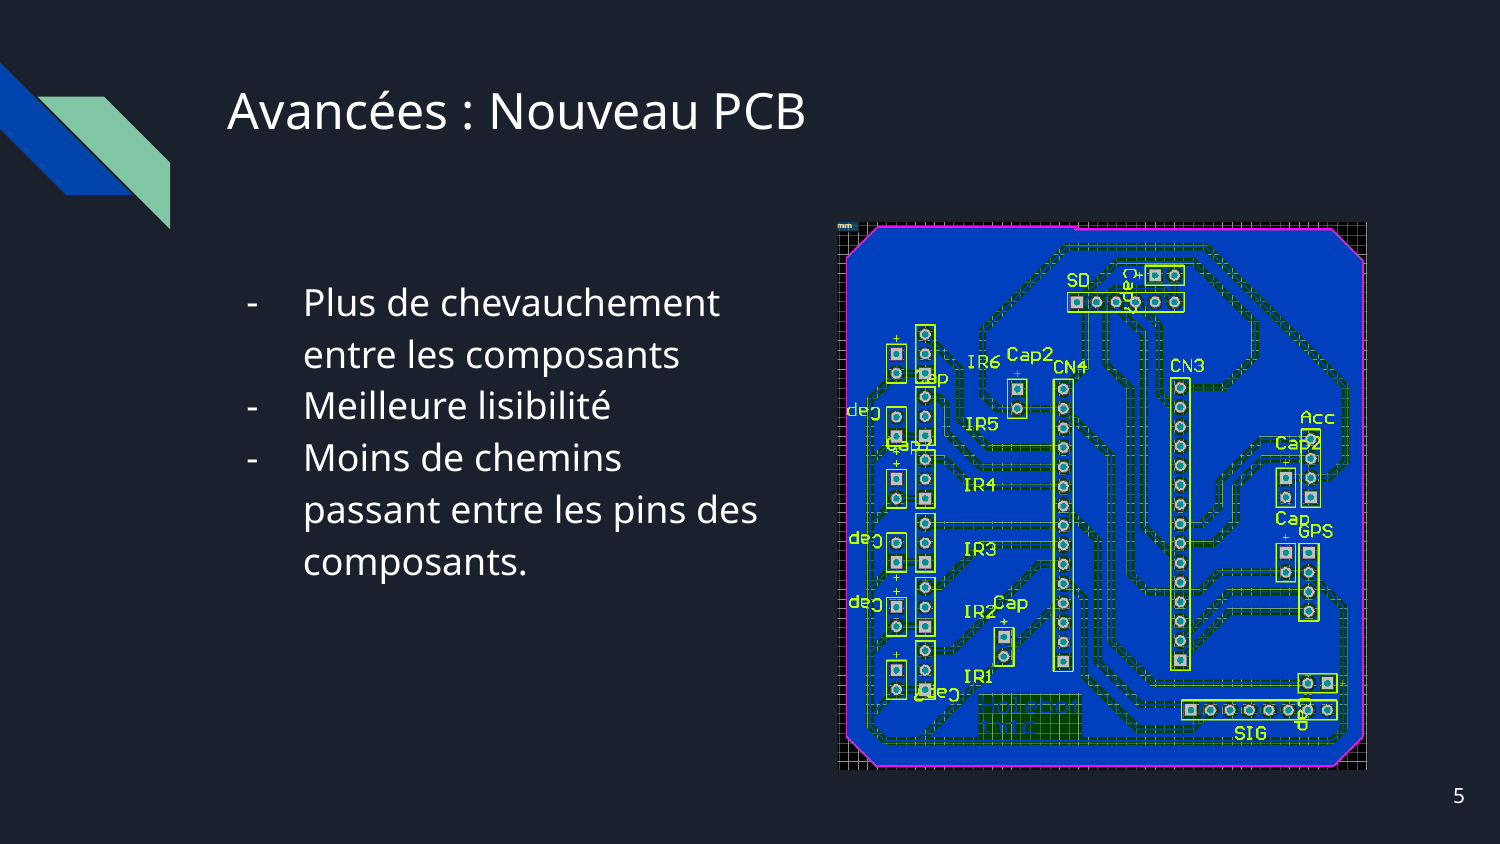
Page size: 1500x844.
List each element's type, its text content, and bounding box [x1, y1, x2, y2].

list Plus de chevauchement entre les composants Meilleure lisibilité Moins de chemins passant entre les pins des composants. [212, 257, 786, 735]
picture [837, 221, 1368, 770]
title Avancées : Nouveau PCB [212, 64, 1368, 215]
slide_number ‹#› [1389, 764, 1480, 830]
